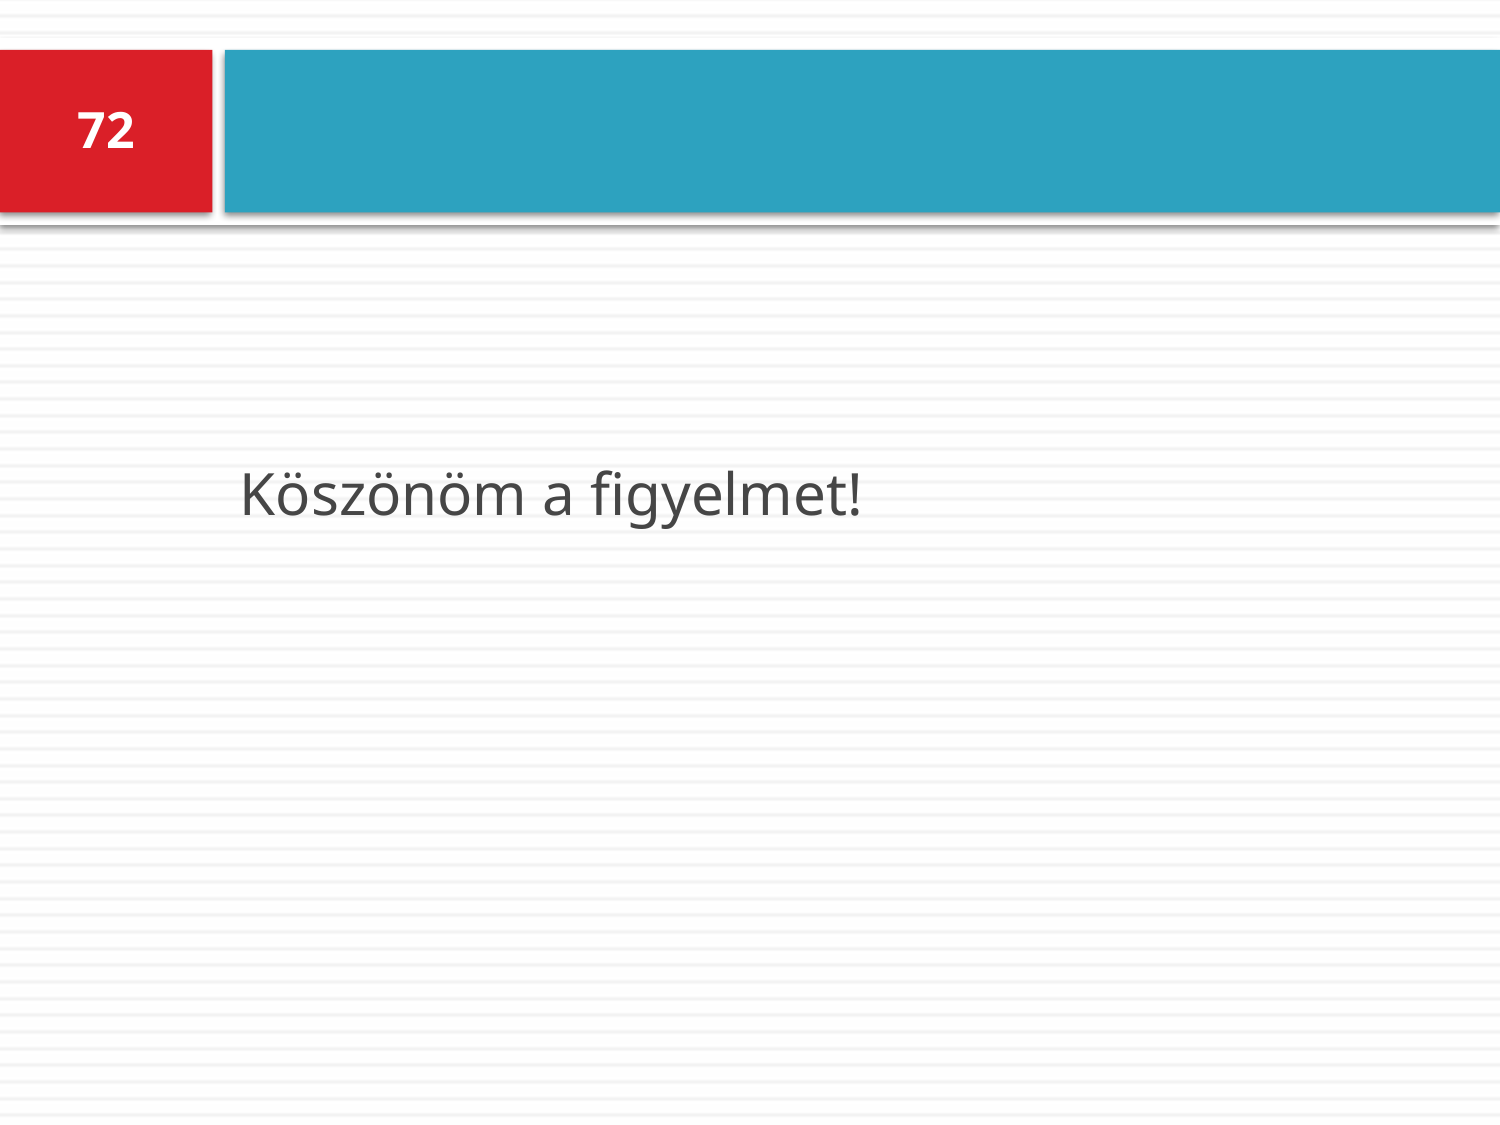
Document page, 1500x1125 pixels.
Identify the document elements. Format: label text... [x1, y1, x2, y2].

slide_number 72 [0, 75, 213, 191]
list Köszönöm a figyelmet! [225, 450, 1394, 725]
